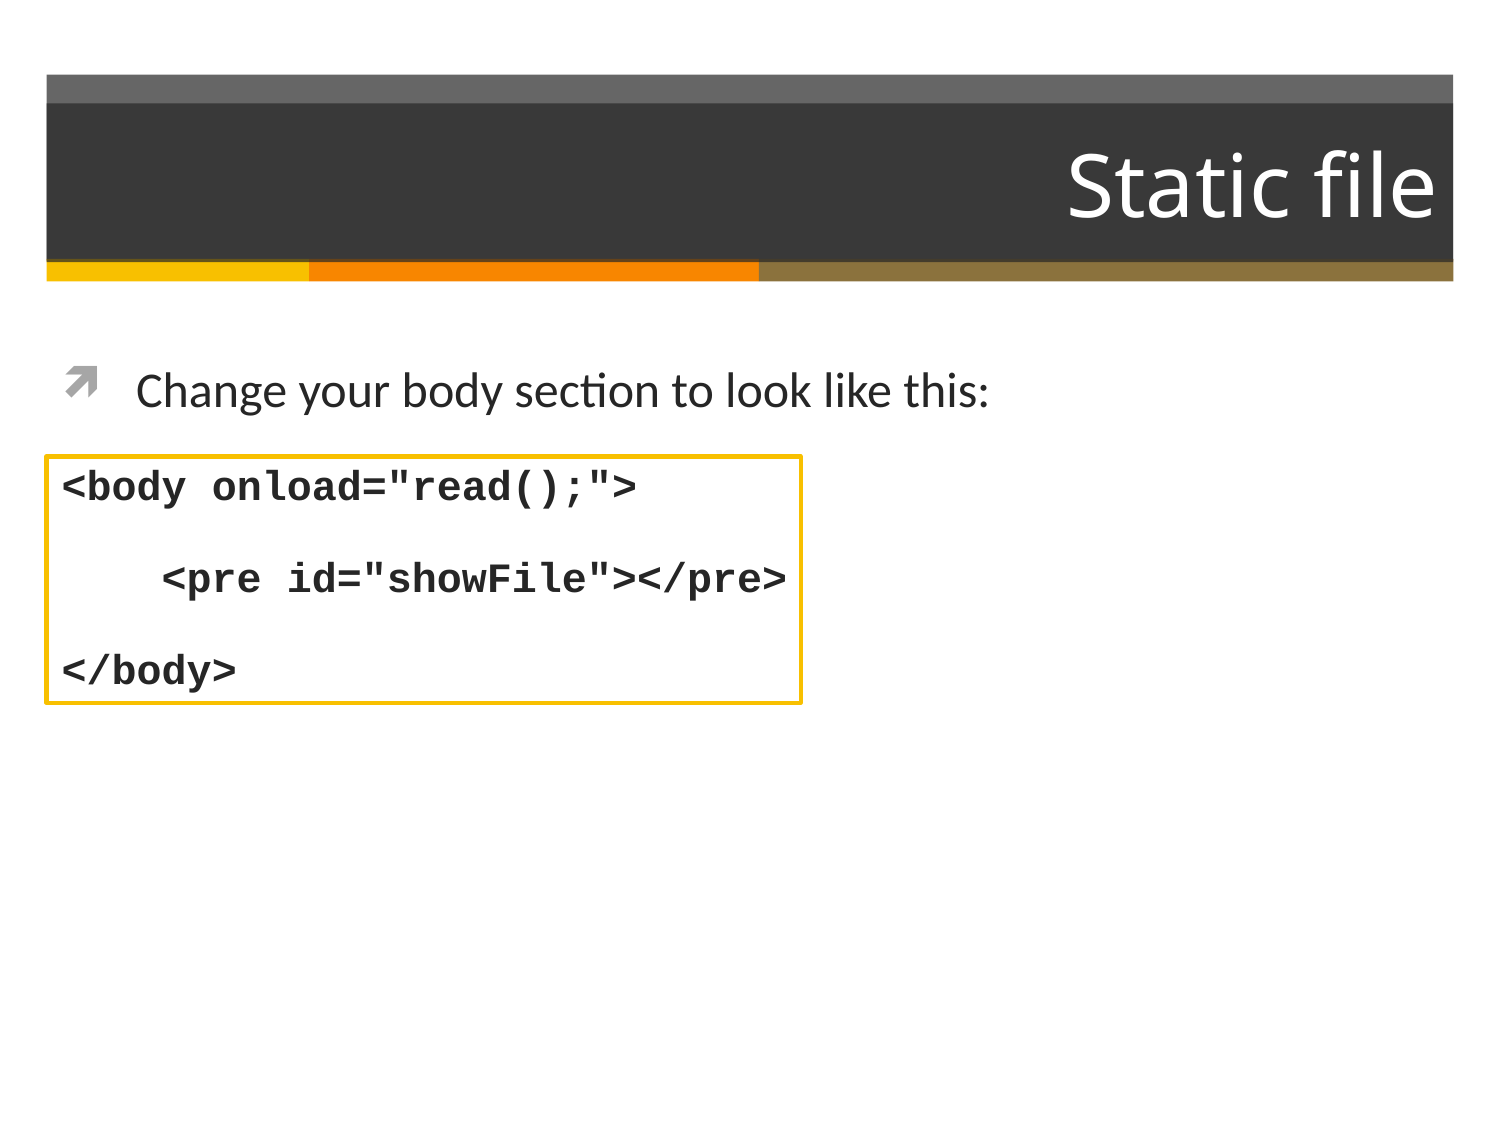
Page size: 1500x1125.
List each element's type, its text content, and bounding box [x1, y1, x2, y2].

title Static file [46, 103, 1454, 263]
list Change your body section to look like this: <body onload="read();"> <pre id="showFile"></pre> </body> [46, 350, 1454, 1005]
text_box [44, 454, 803, 705]
